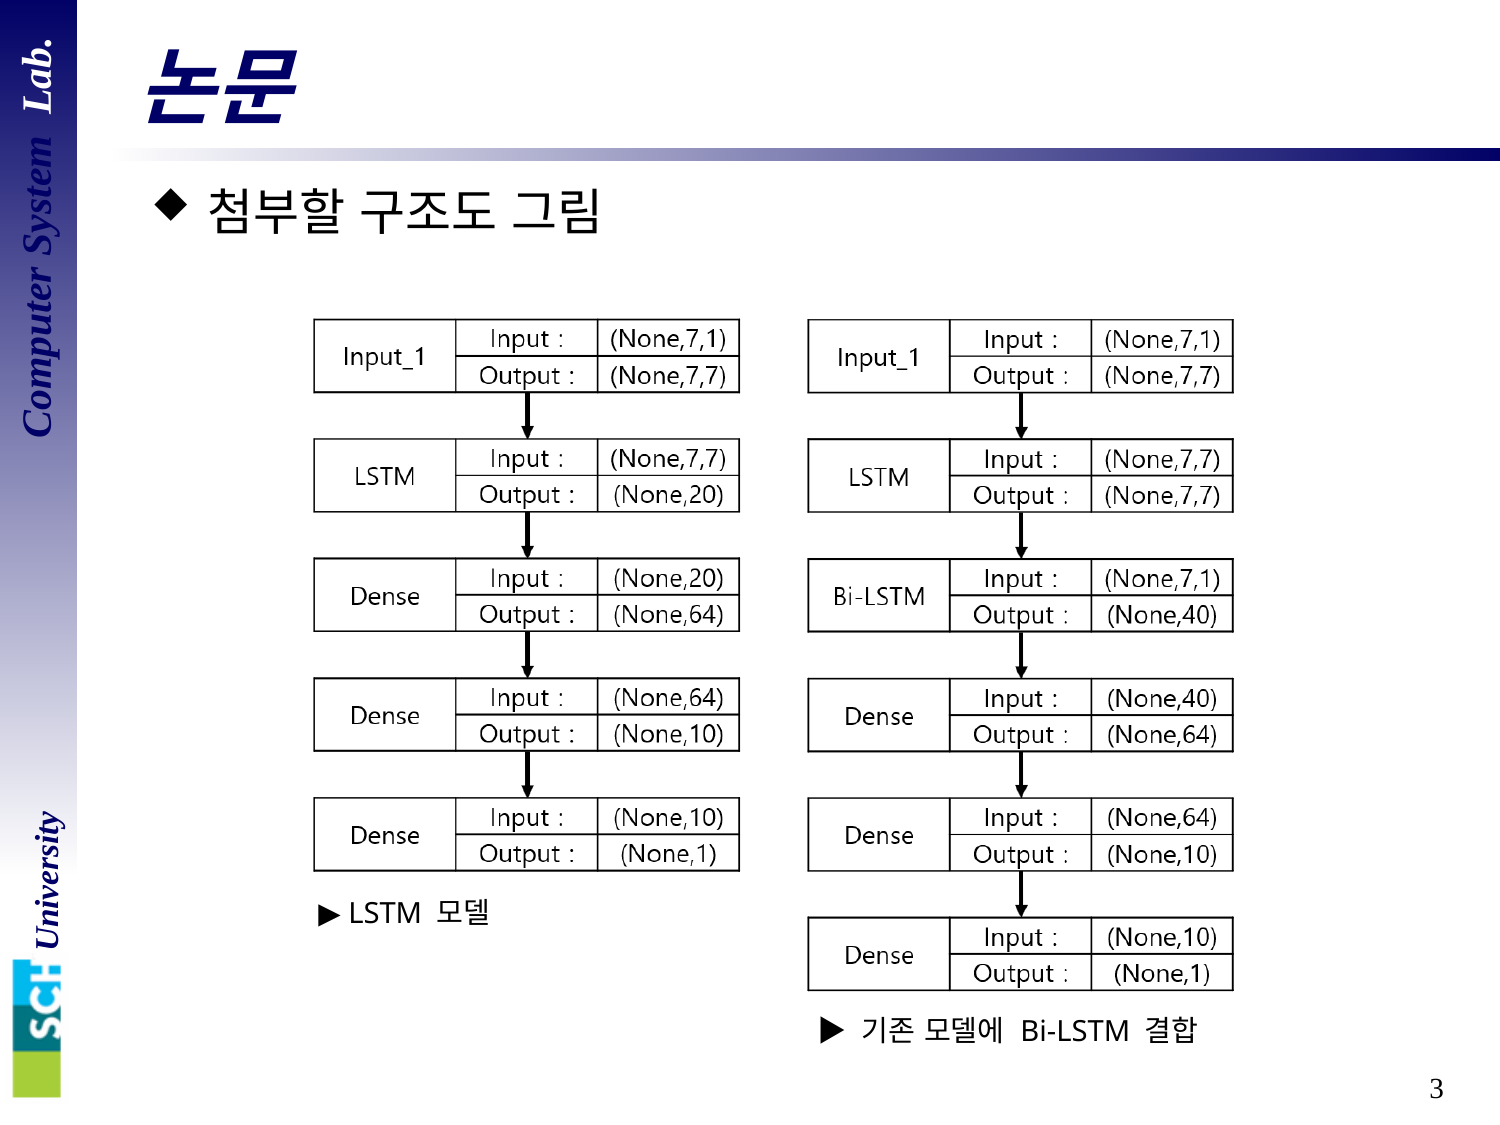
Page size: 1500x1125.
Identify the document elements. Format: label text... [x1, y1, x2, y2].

picture [5, 952, 69, 1104]
title 논문 [123, 25, 1460, 143]
picture [300, 314, 741, 1003]
text_box ▶ 기존 모델에 Bi-LSTM 결합 [802, 1004, 1214, 1055]
picture [807, 313, 1281, 1002]
list 첨부할 구조도 그림 [135, 172, 1448, 1100]
